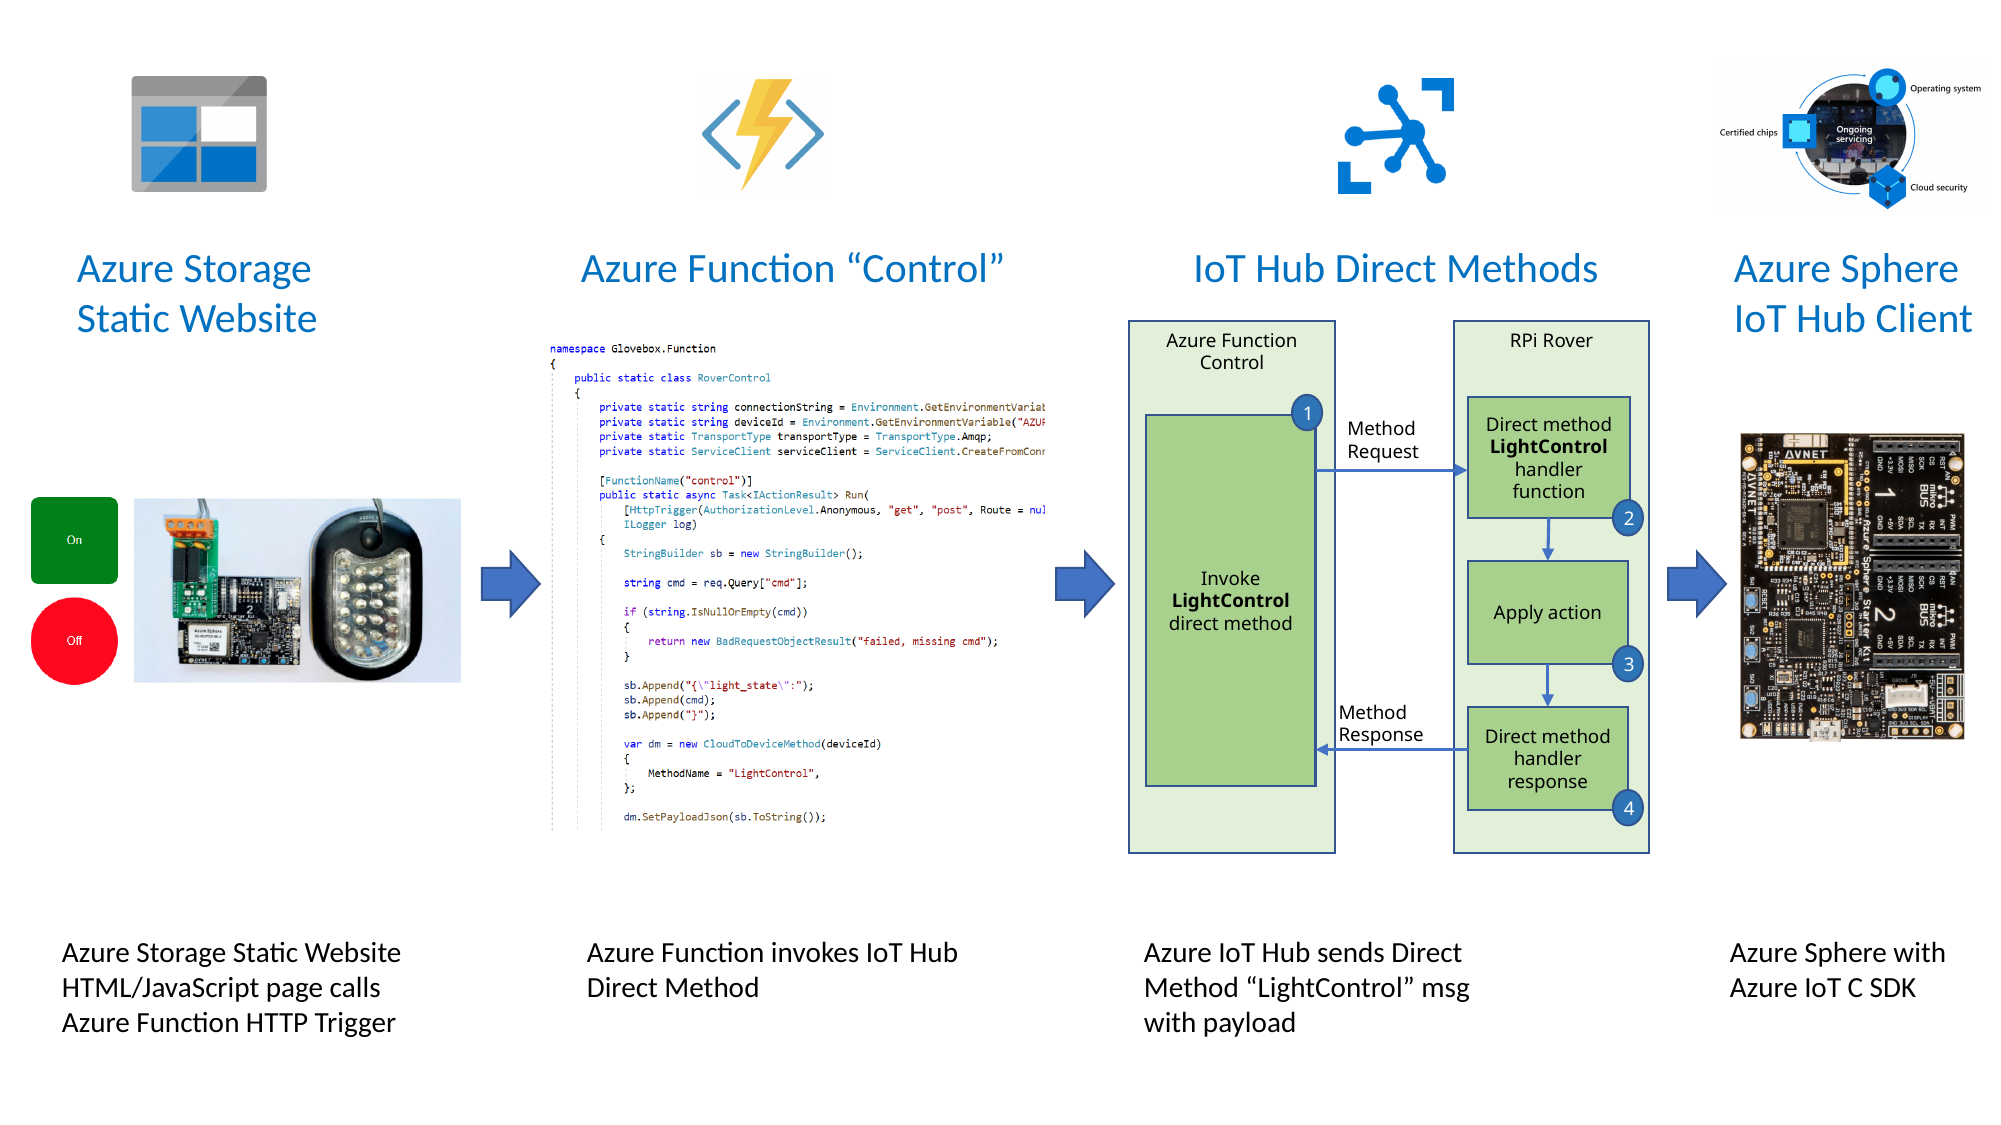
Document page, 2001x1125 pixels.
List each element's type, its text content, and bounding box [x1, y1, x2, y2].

text_box IoT Hub Direct Methods [1178, 233, 1614, 299]
text_box Azure Storage Static Website HTML/JavaScript page calls Azure Function HTTP Trigger [47, 926, 455, 1046]
text_box Azure IoT Hub sends Direct Method “LightControl” msg with payload [1129, 926, 1537, 1046]
text_box Azure Sphere with Azure IoT C SDK [1715, 926, 1989, 1011]
text_box [1055, 549, 1116, 619]
text_box Azure Storage Static Website [62, 233, 337, 349]
picture [549, 344, 1045, 830]
picture [1696, 431, 2000, 742]
text_box Azure Sphere IoT Hub Client [1719, 233, 1989, 349]
text_box [480, 549, 542, 619]
picture [701, 77, 826, 193]
picture [131, 76, 268, 192]
text_box Azure Function “Control” [566, 233, 1021, 299]
picture [18, 474, 467, 699]
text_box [1128, 321, 1650, 853]
picture [1338, 78, 1454, 194]
text_box Azure Function invokes IoT Hub Direct Method [572, 926, 980, 1011]
text_box [1667, 566, 1696, 601]
picture [1717, 60, 1987, 212]
